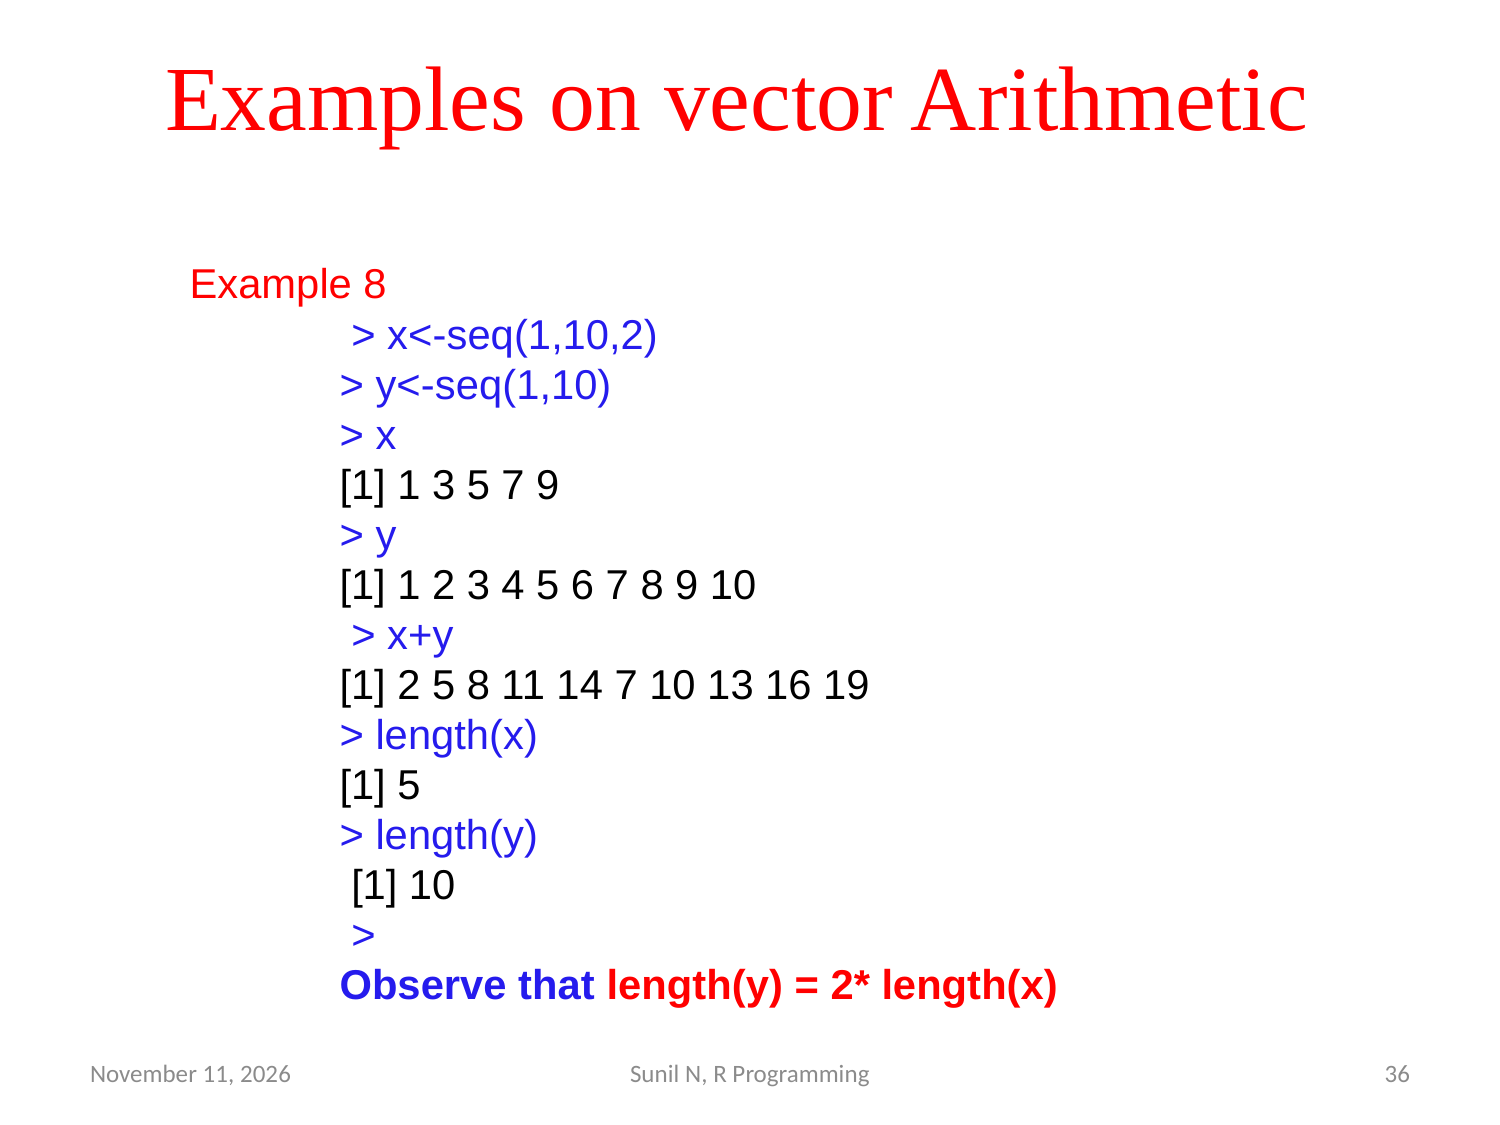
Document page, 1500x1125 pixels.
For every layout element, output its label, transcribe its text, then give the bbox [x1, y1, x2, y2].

slide_number 36 [1074, 1042, 1425, 1103]
title Examples on vector Arithmetic [62, 0, 1413, 188]
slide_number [75, 1042, 425, 1103]
text_box Example 8 > x<-seq(1,10,2) > y<-seq(1,10) > x [1] 1 3 5 7 9 > y [1] 1 2 3 4 5 6 7 8 9 10 > x+y [1] 2 5 8 11 14 7 10 13 16 19 > length(x) [1] 5 > length(y) [1] 10 > Observe that length(y) = 2* length(x) [174, 249, 1313, 1015]
footer Sunil N, R Programming [512, 1042, 988, 1103]
